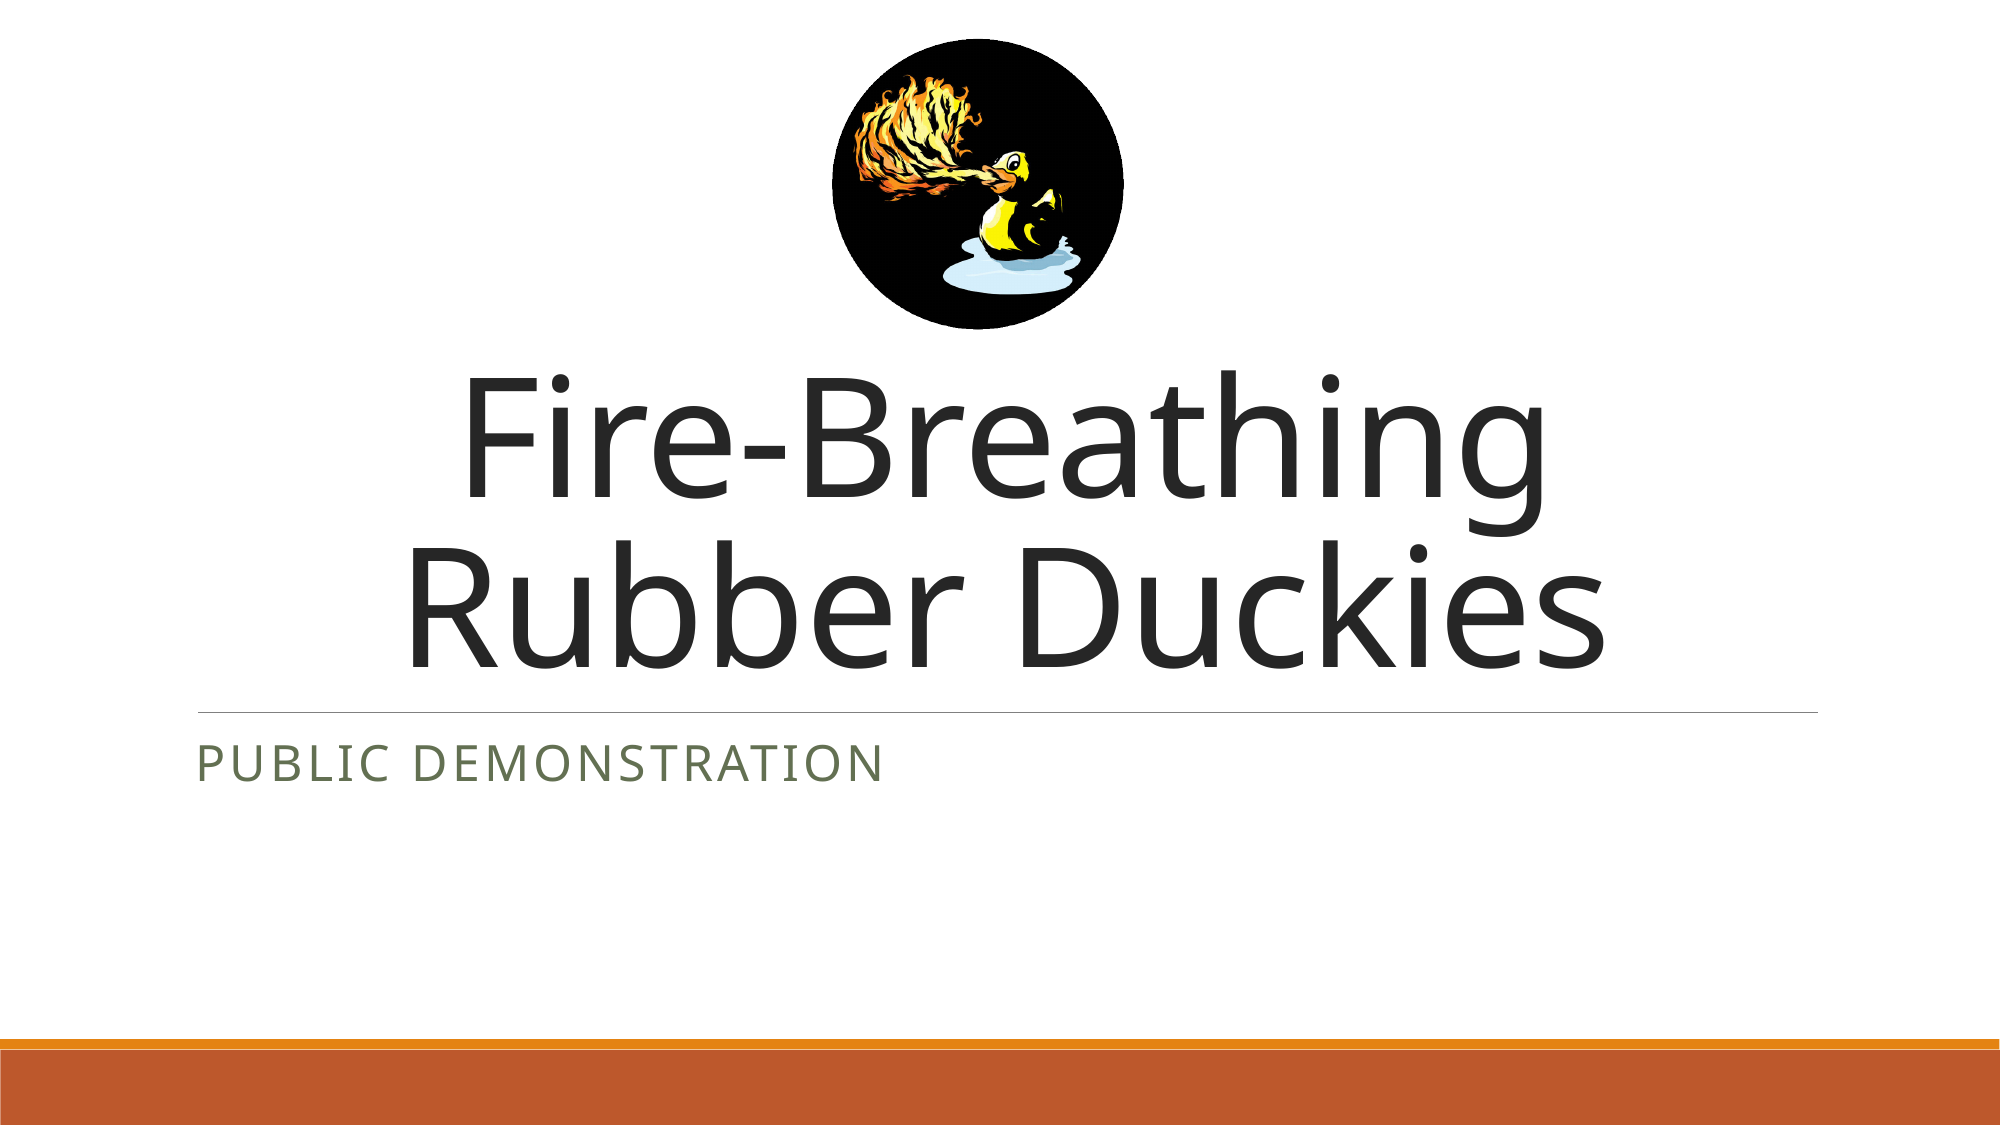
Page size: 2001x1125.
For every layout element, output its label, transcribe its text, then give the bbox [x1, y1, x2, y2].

text_box [754, 33, 1181, 335]
subtitle Public Demonstration [180, 730, 1831, 919]
title Fire-Breathing Rubber Duckies [180, 124, 1830, 710]
